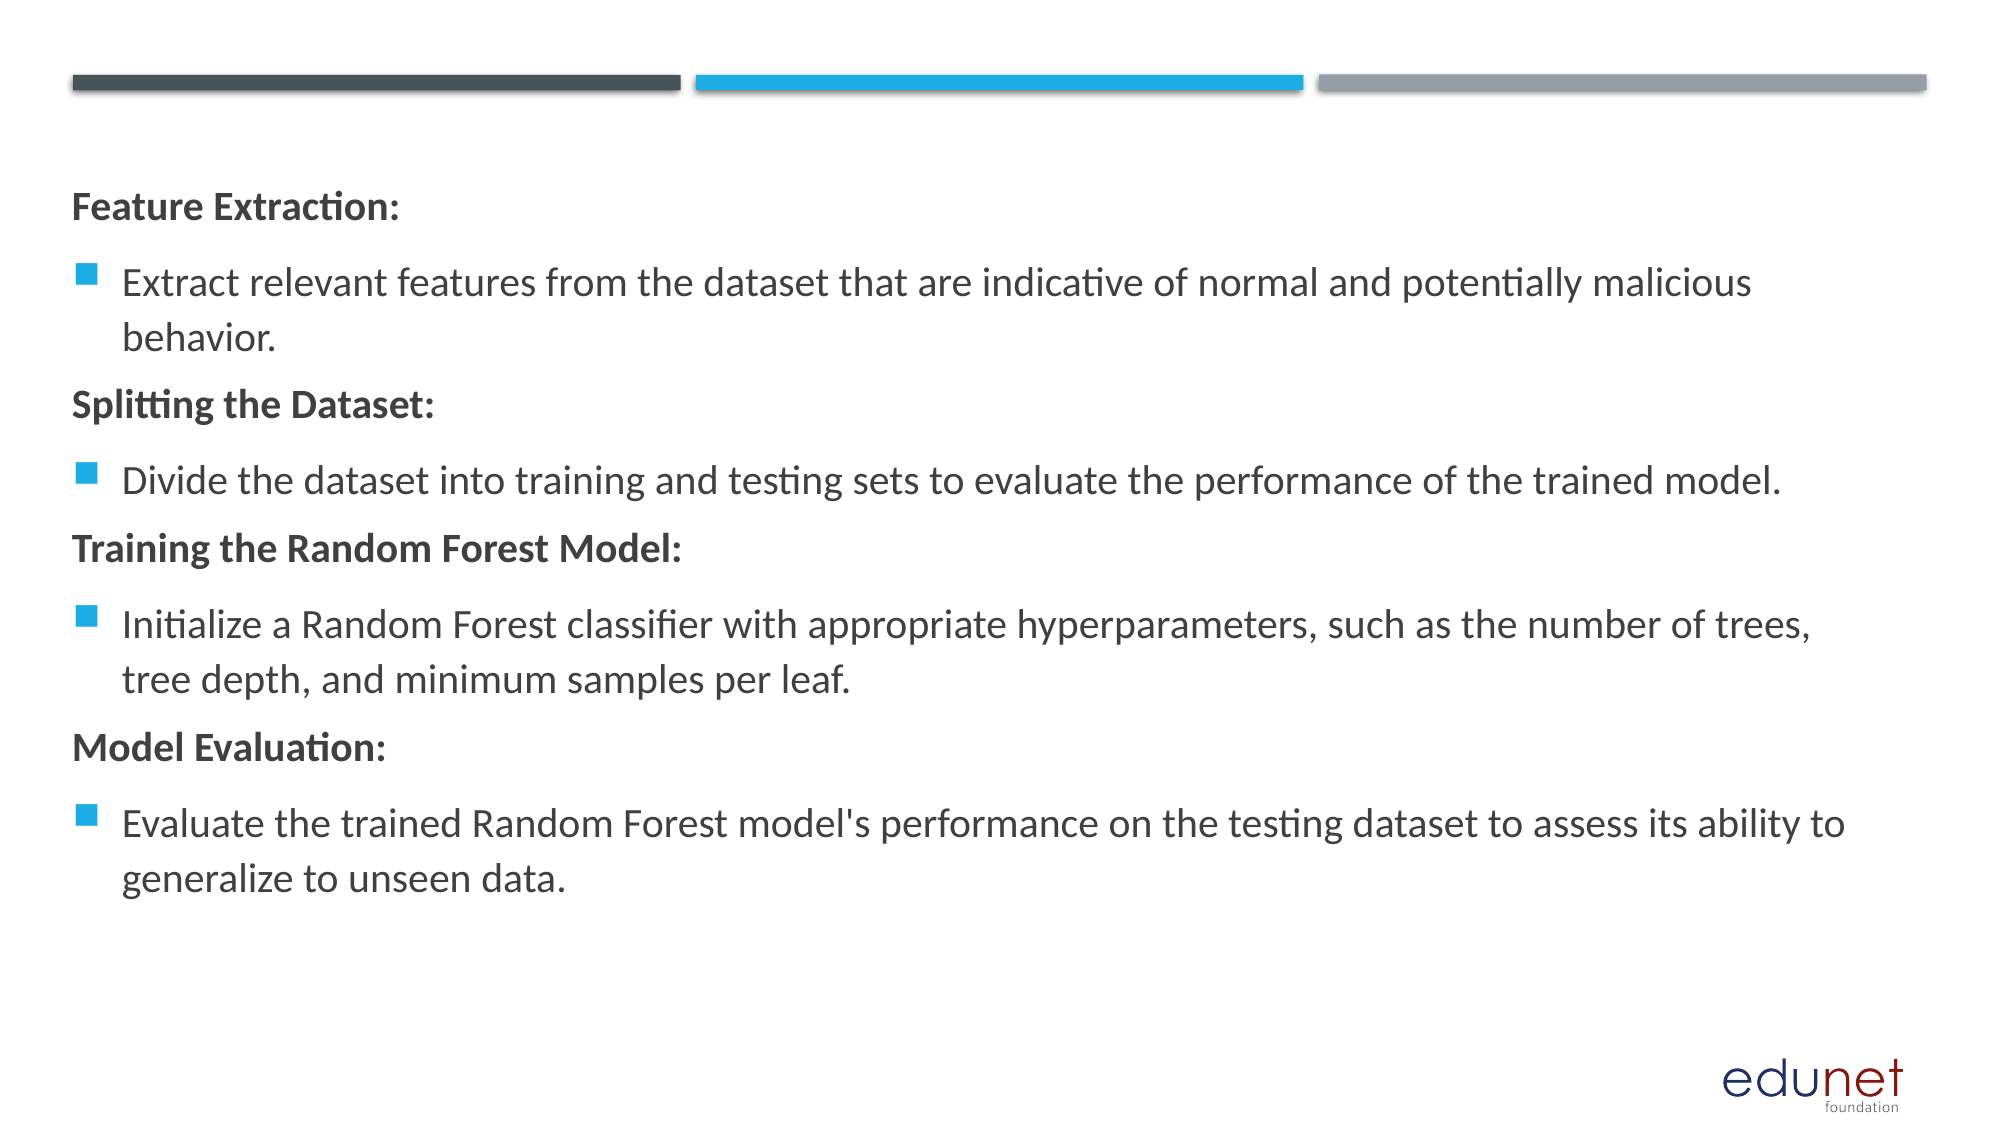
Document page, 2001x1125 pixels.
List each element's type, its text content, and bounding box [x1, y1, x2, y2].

picture [1719, 1056, 1905, 1116]
list Feature Extraction: Extract relevant features from the dataset that are indicative of normal and potentially malicious behavior. Splitting the Dataset: Divide the dataset into training and testing sets to evaluate the performance of the trained model. Training the Random Forest Model: Initialize a Random Forest classifier with appropriate hyperparameters, such as the number of trees, tree depth, and minimum samples per leaf. Model Evaluation: Evaluate the trained Random Forest model's performance on the testing dataset to assess its ability to generalize to unseen data. [56, 165, 1867, 975]
